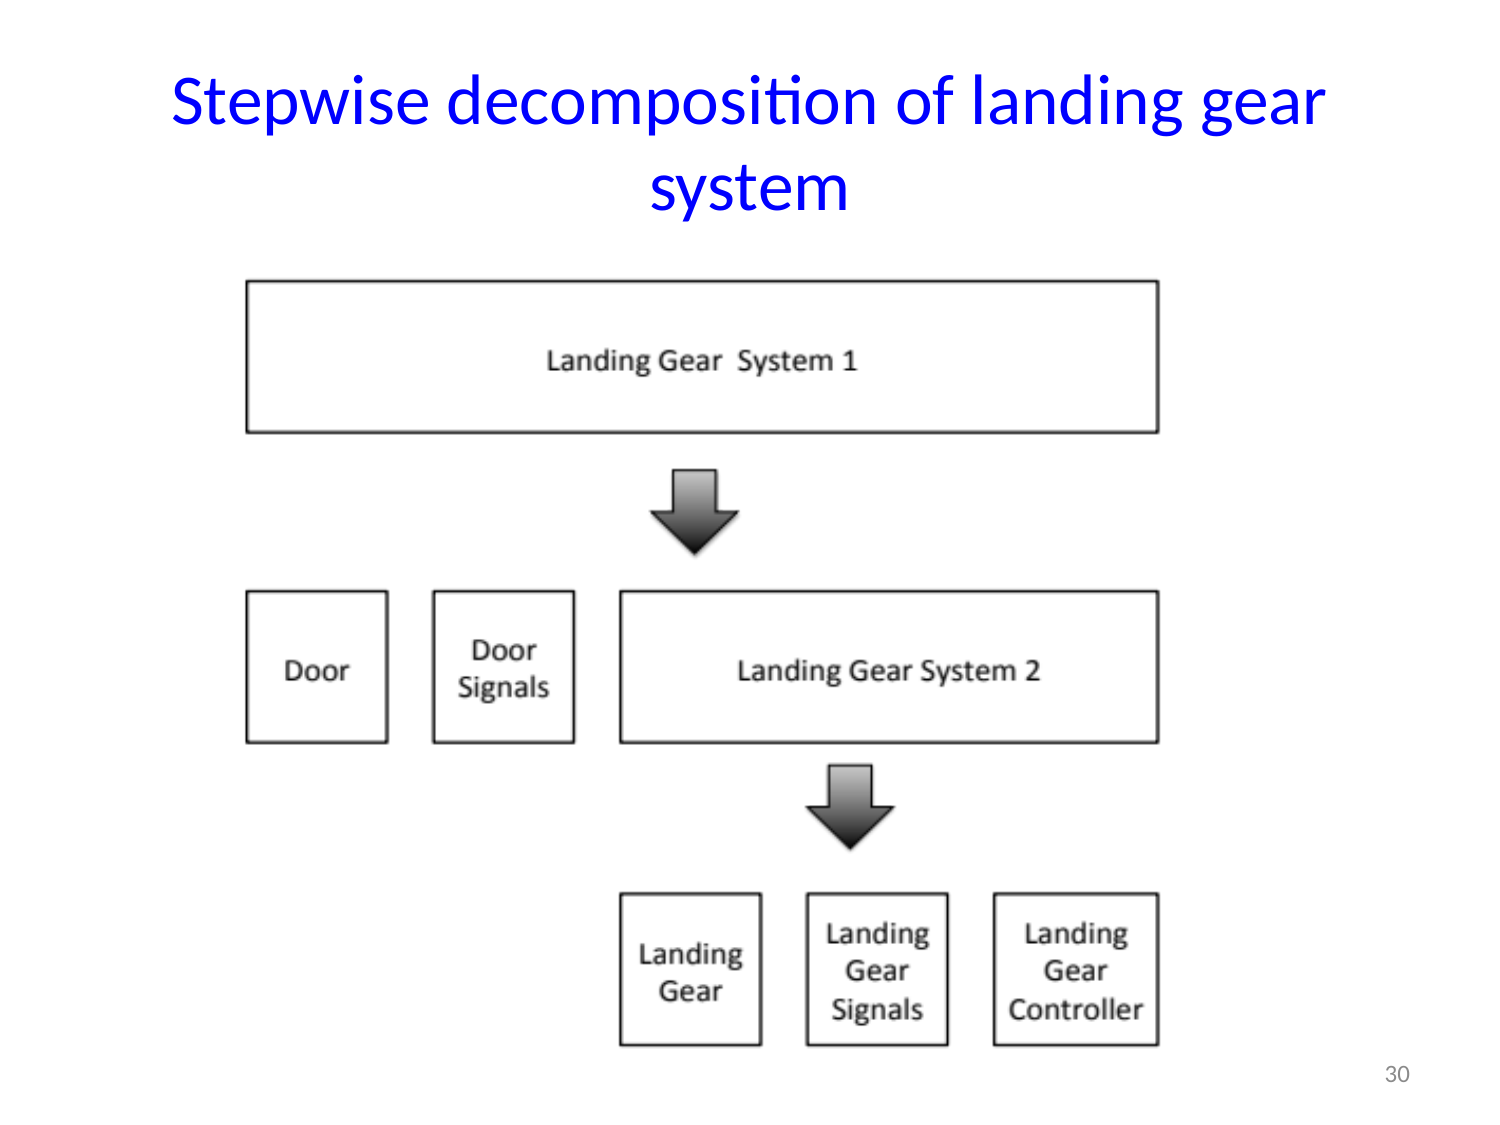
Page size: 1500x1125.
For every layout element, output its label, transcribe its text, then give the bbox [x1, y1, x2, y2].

slide_number 30 [1074, 1042, 1425, 1103]
title Stepwise decomposition of landing gear system [75, 45, 1425, 233]
picture [227, 255, 1188, 1059]
